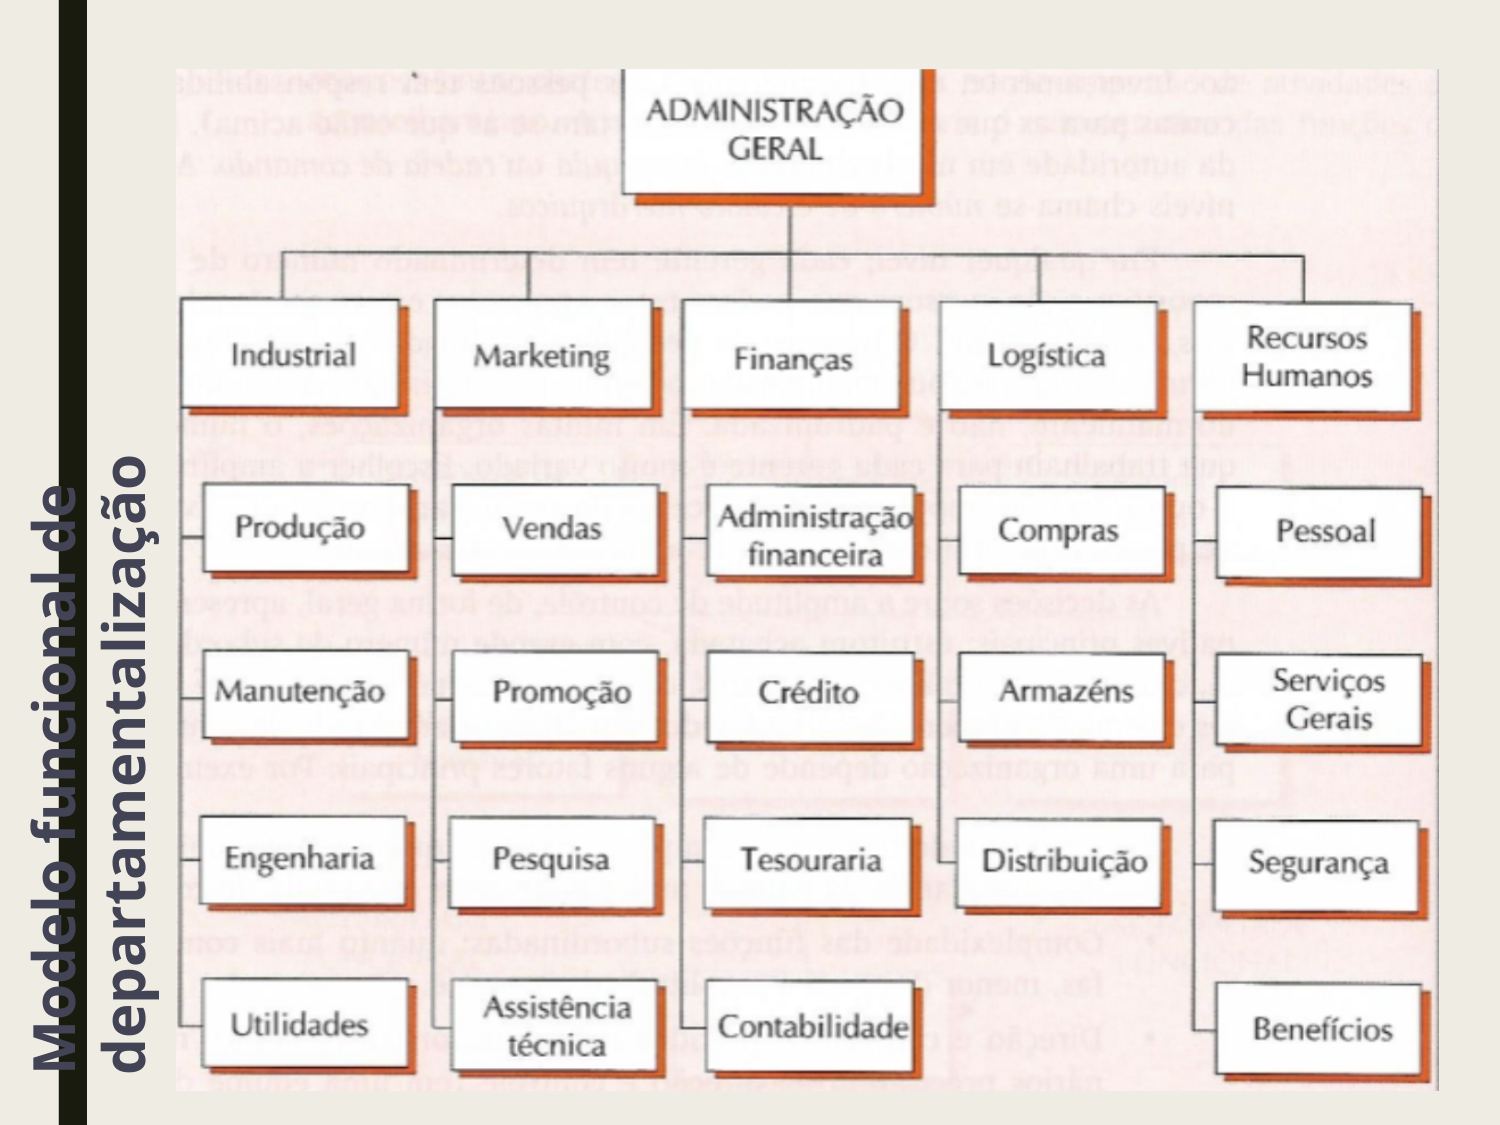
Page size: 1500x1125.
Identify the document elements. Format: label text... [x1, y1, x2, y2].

picture [174, 68, 1439, 1091]
text_box Modelo funcional de departamentalização [0, 31, 175, 1091]
